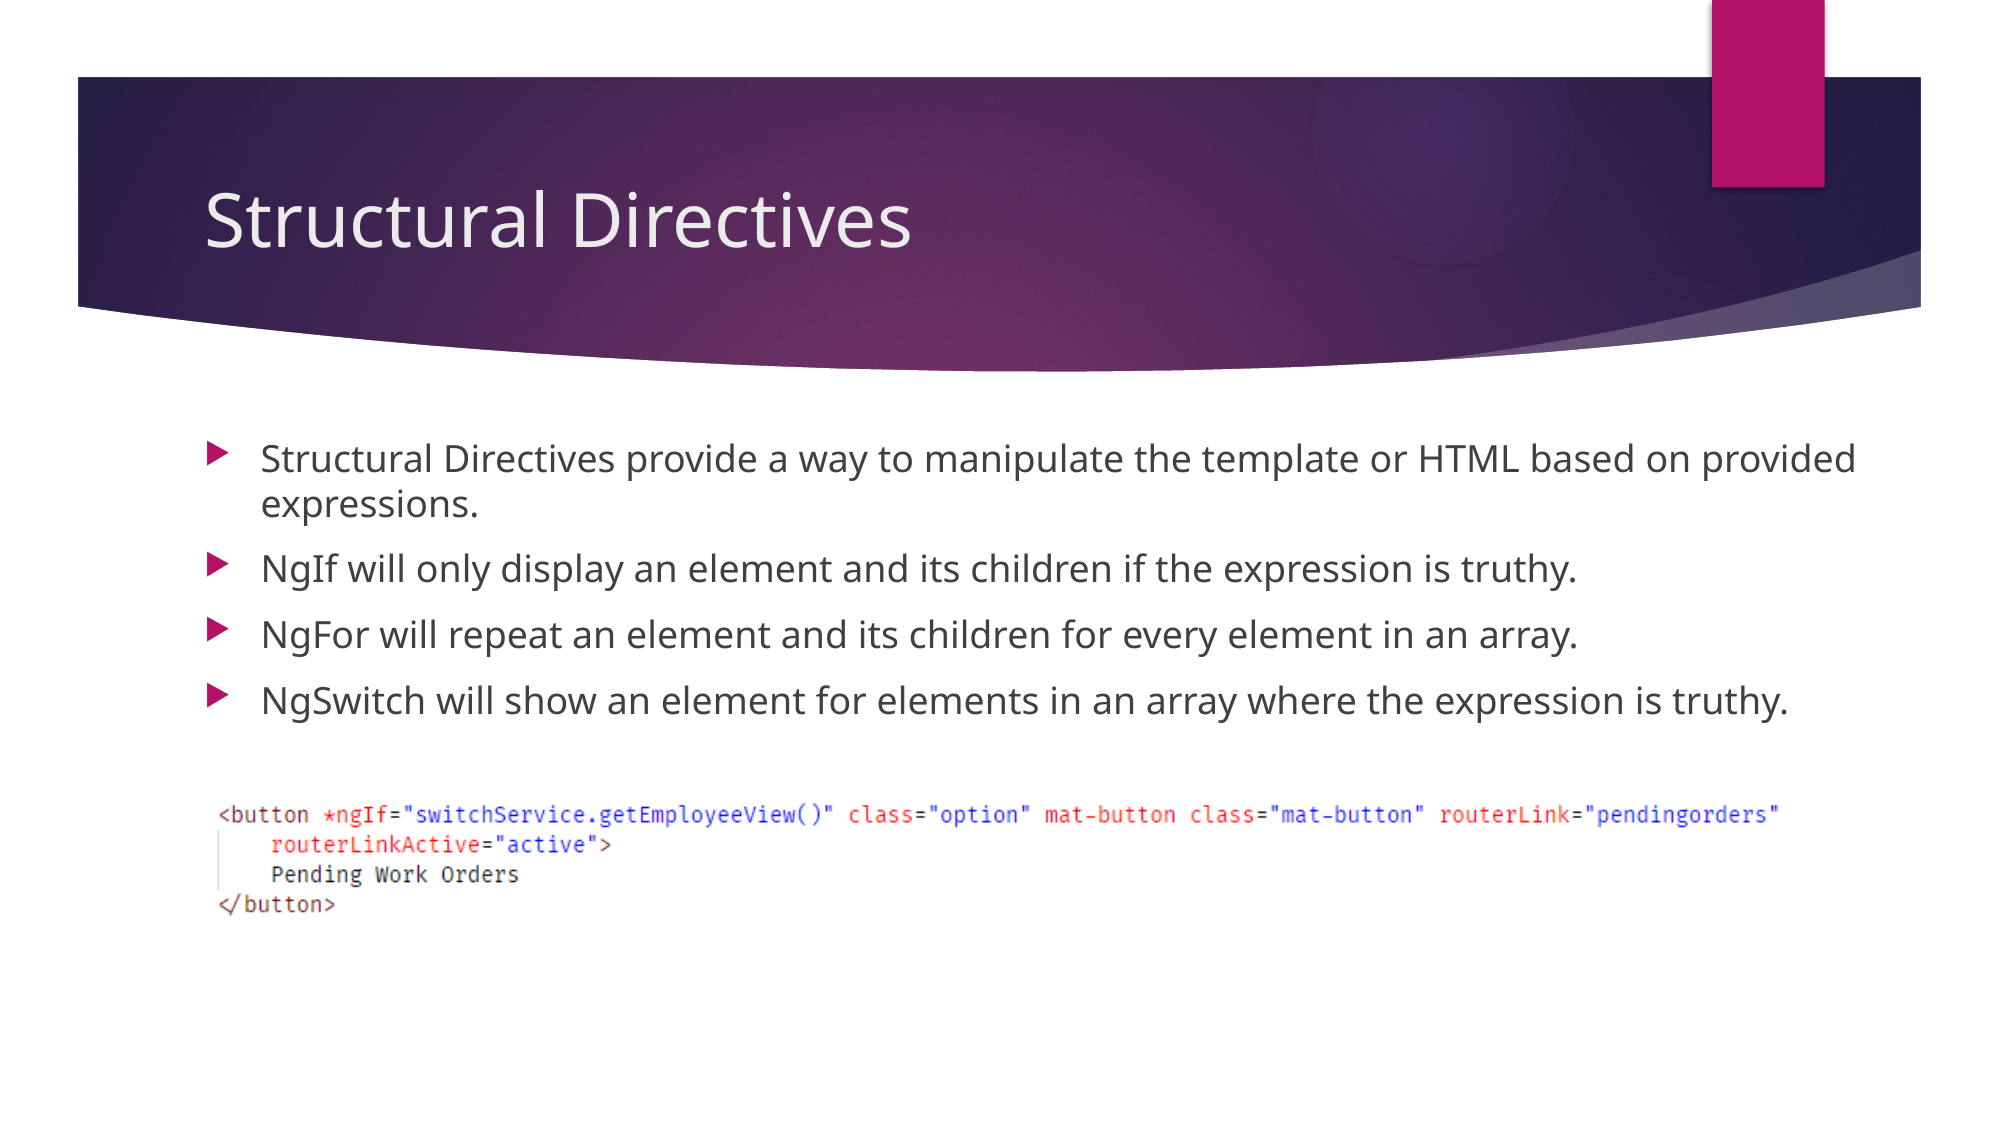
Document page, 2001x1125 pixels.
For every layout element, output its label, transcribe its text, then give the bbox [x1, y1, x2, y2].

title Structural Directives [189, 159, 1627, 276]
picture [199, 774, 1811, 936]
list Structural Directives provide a way to manipulate the template or HTML based on provided expressions. NgIf will only display an element and its children if the expression is truthy. NgFor will repeat an element and its children for every element in an array. NgSwitch will show an element for elements in an array where the expression is truthy. [189, 427, 1920, 789]
